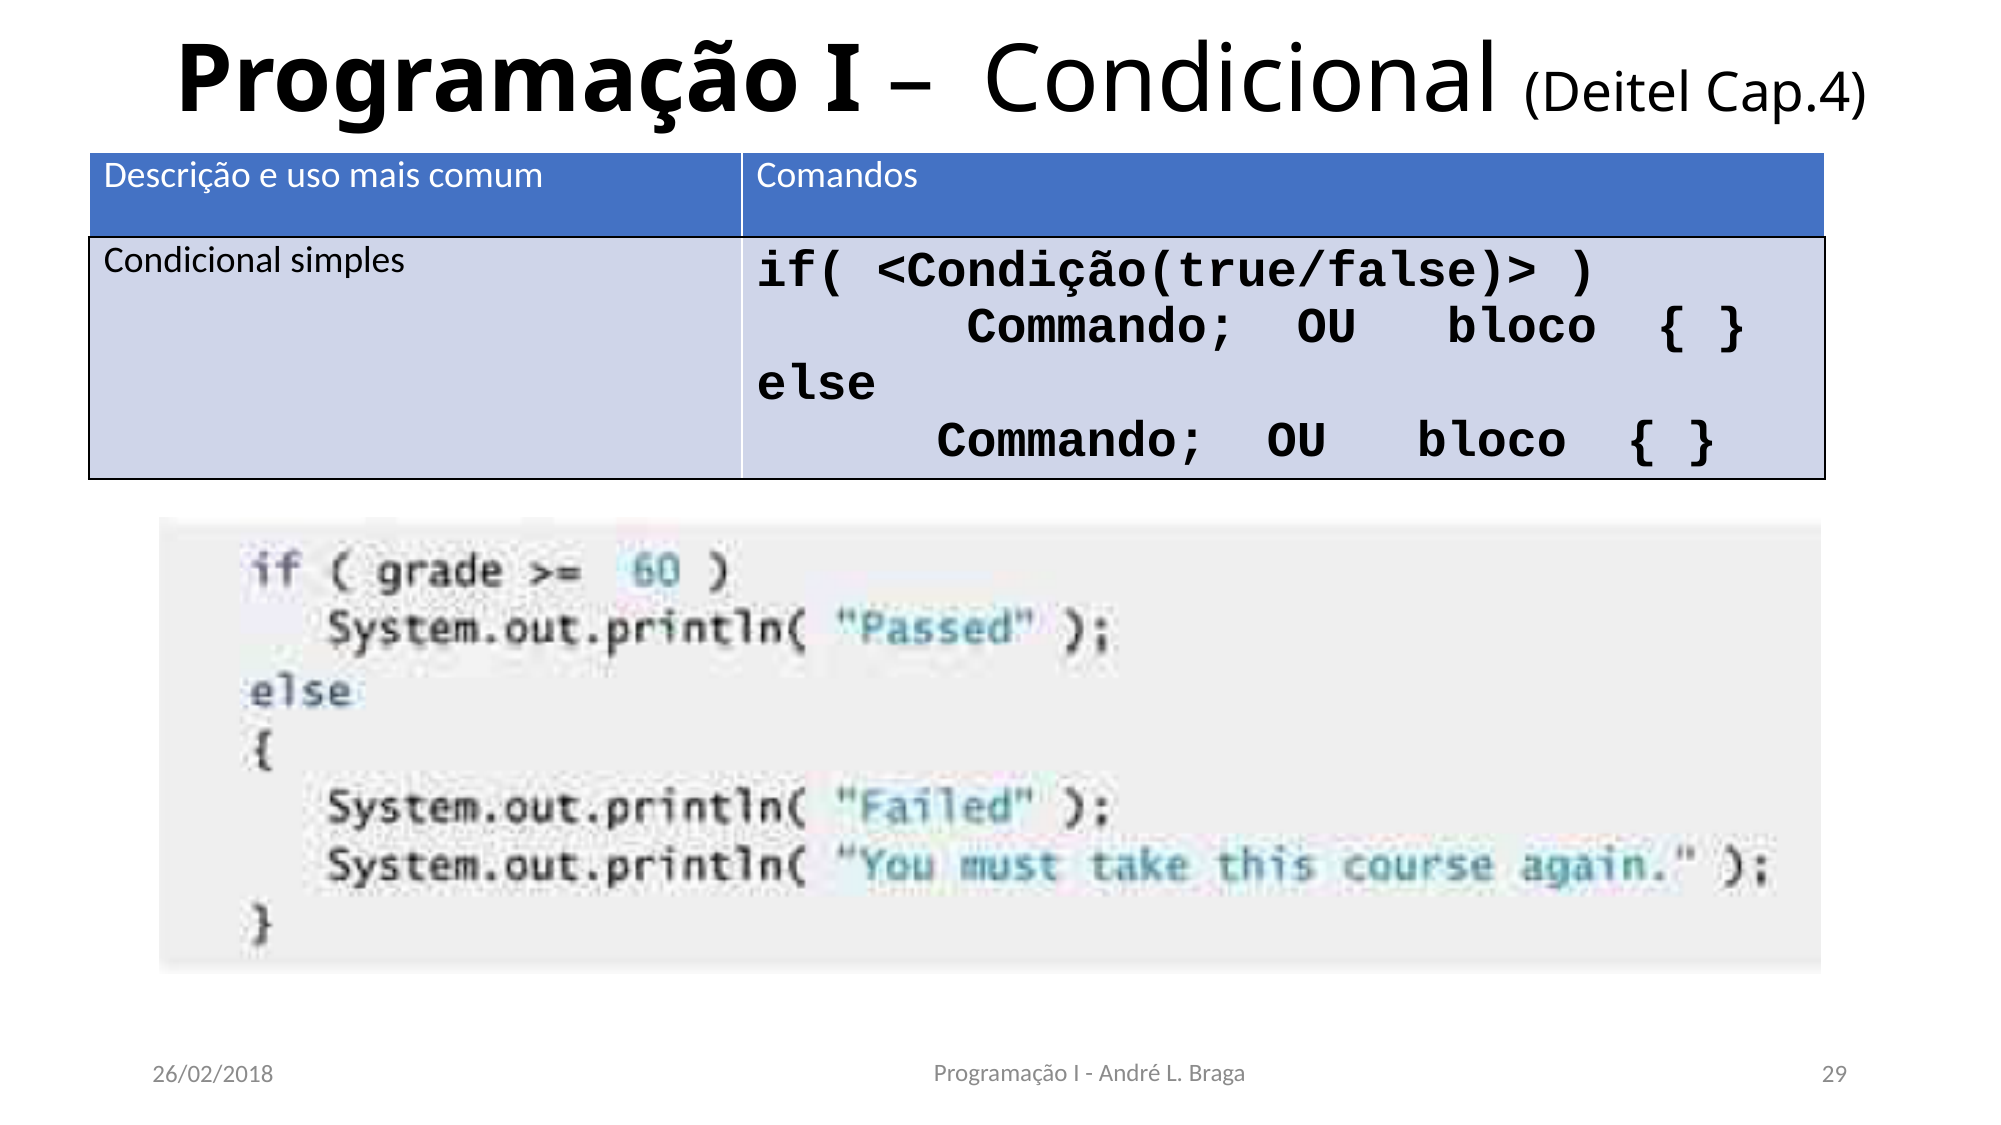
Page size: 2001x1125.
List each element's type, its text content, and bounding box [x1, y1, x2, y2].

table_cell if( <Condição(true/false)> ) Commando; OU bloco { } else Commando; OU bloco { } [743, 238, 1824, 478]
slide_number 29 [1412, 1042, 1863, 1103]
picture [159, 517, 1821, 974]
title Programação I – Condicional (Deitel Cap.4) [159, 0, 1944, 166]
table_header Descrição e uso mais comum [90, 153, 741, 236]
footer Programação I - André L. Braga [542, 1041, 1638, 1102]
table_cell Condicional simples [90, 238, 741, 478]
table_header Comandos [743, 153, 1824, 236]
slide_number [137, 1042, 588, 1103]
